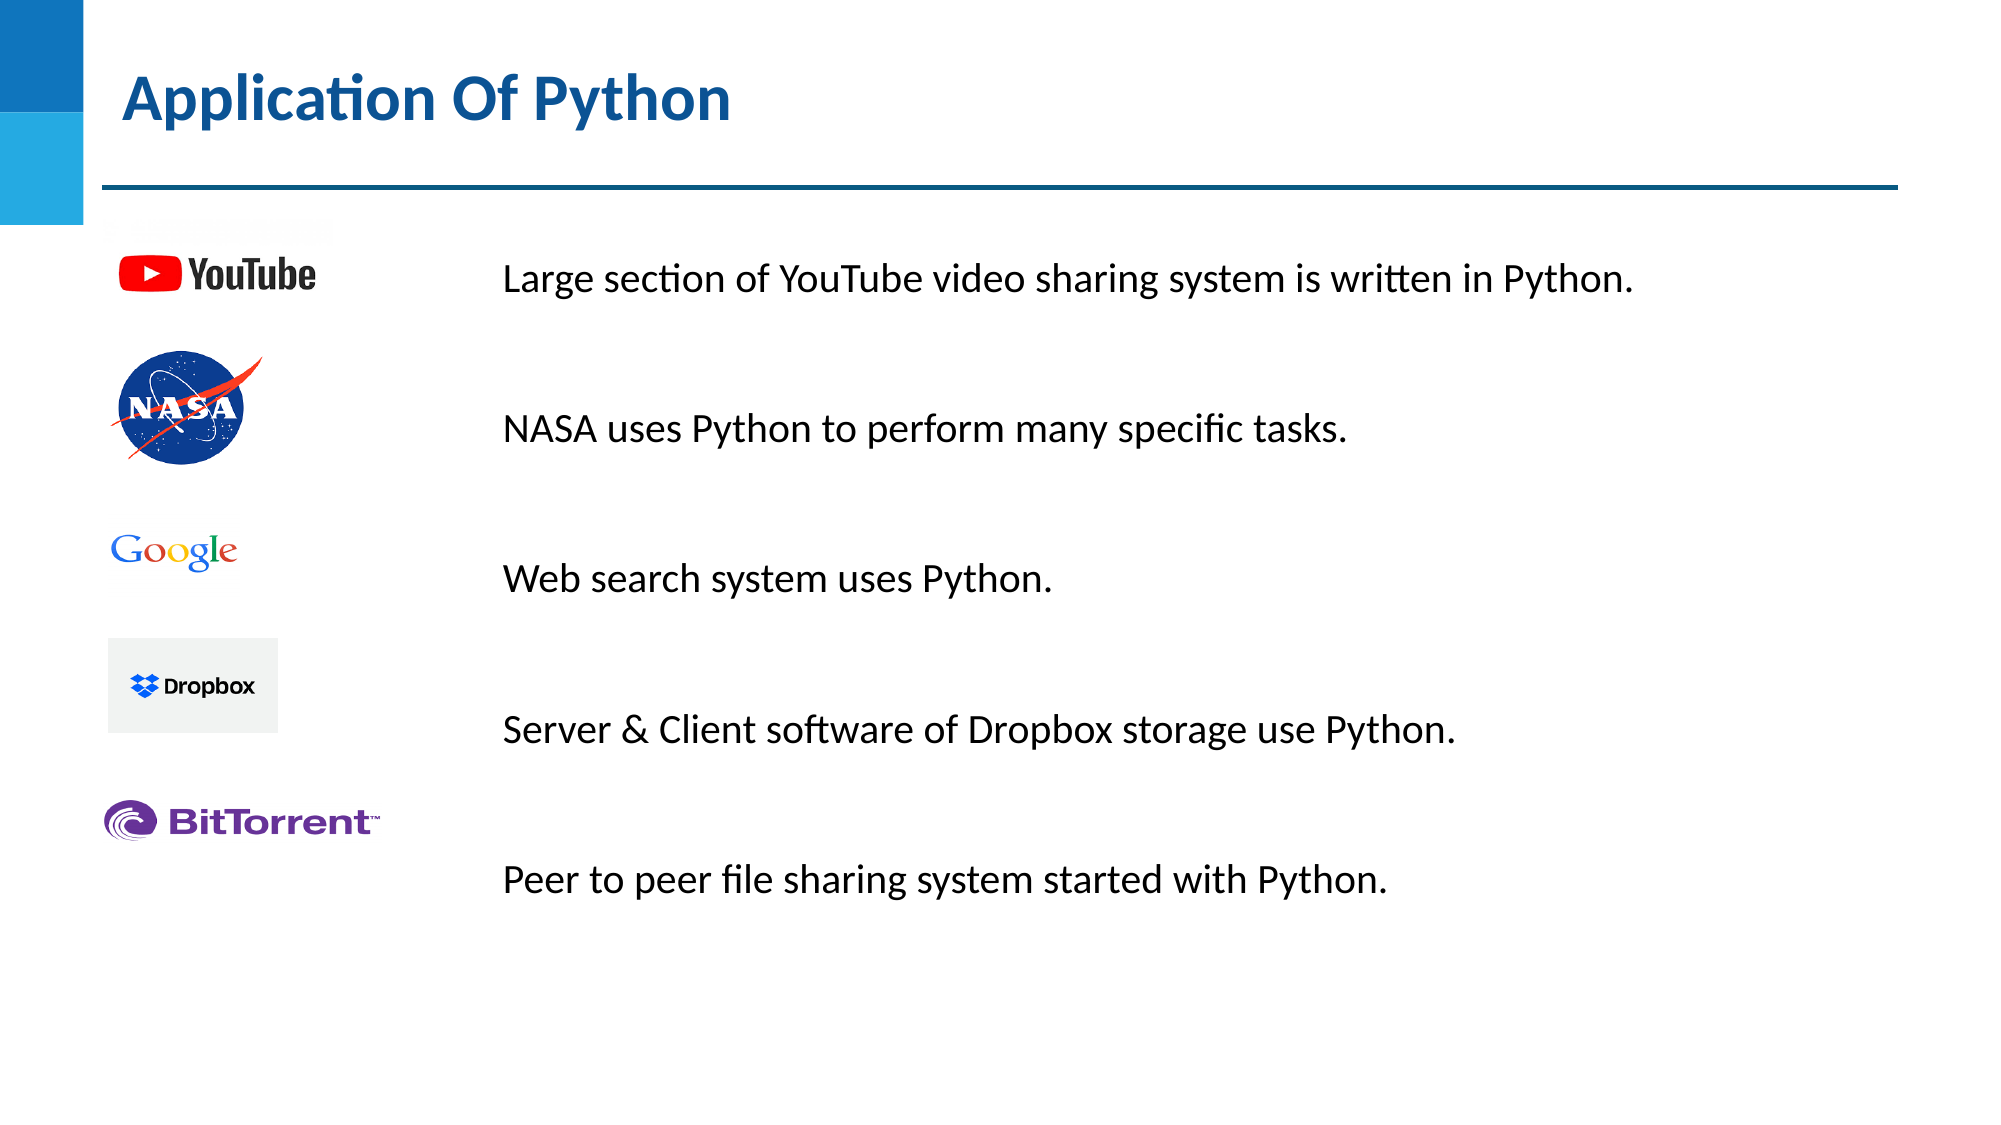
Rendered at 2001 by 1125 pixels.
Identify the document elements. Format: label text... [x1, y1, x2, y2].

picture [107, 510, 241, 598]
picture [107, 637, 278, 734]
picture [102, 219, 333, 327]
text_box Large section of YouTube video sharing system is written in Python. NASA uses Python to perform many specific tasks. Web search system uses Python. Server & Client software of Dropbox storage use Python. Peer to peer file sharing system started with Python. [482, 231, 1819, 922]
picture [102, 800, 383, 843]
title Application Of Python [102, 71, 1898, 154]
picture [102, 343, 274, 474]
